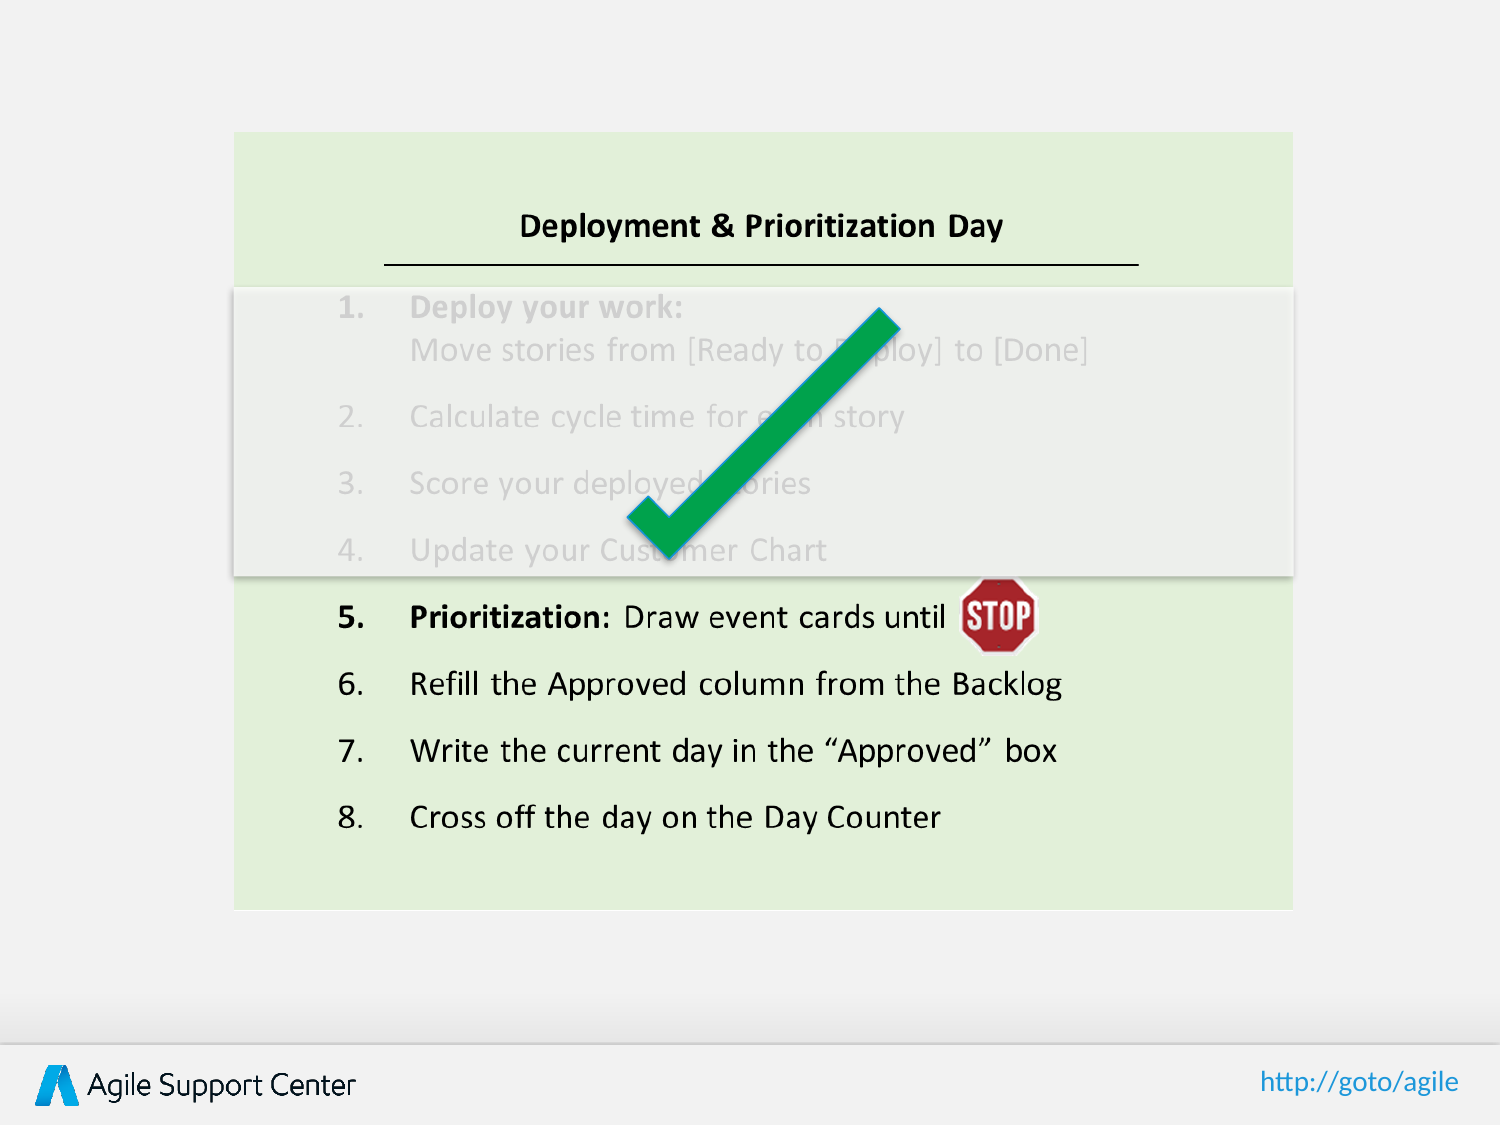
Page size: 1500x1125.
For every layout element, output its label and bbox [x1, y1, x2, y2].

picture [234, 132, 1293, 911]
picture [35, 1065, 47, 1099]
picture [61, 1065, 356, 1106]
picture [51, 1086, 63, 1106]
